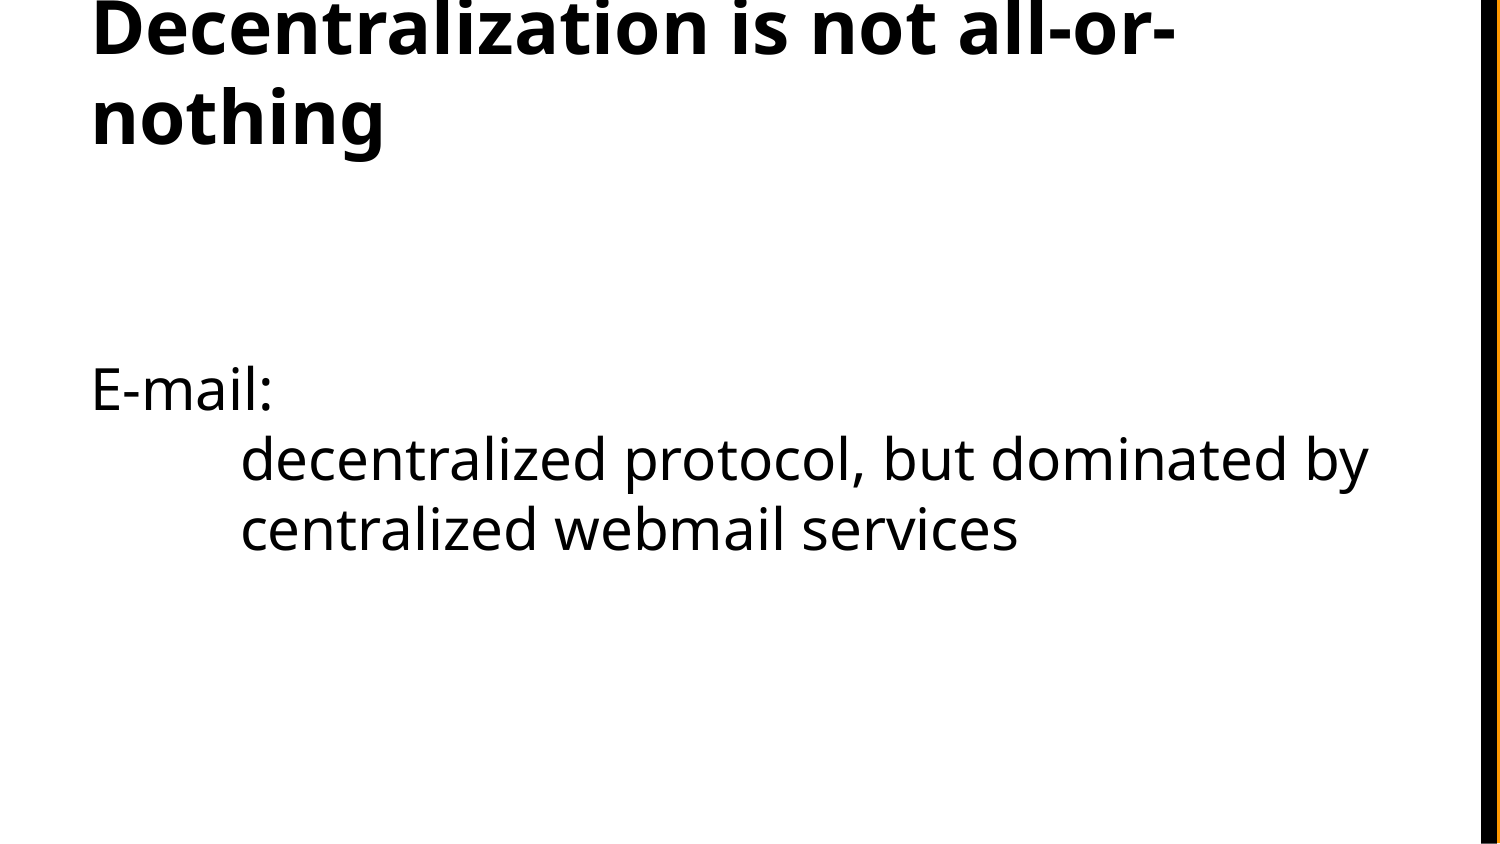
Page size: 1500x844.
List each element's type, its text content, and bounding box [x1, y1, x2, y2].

title Decentralization is not all-or-nothing [75, 33, 1425, 175]
list E-mail: decentralized protocol, but dominated by centralized webmail services [75, 196, 1425, 808]
